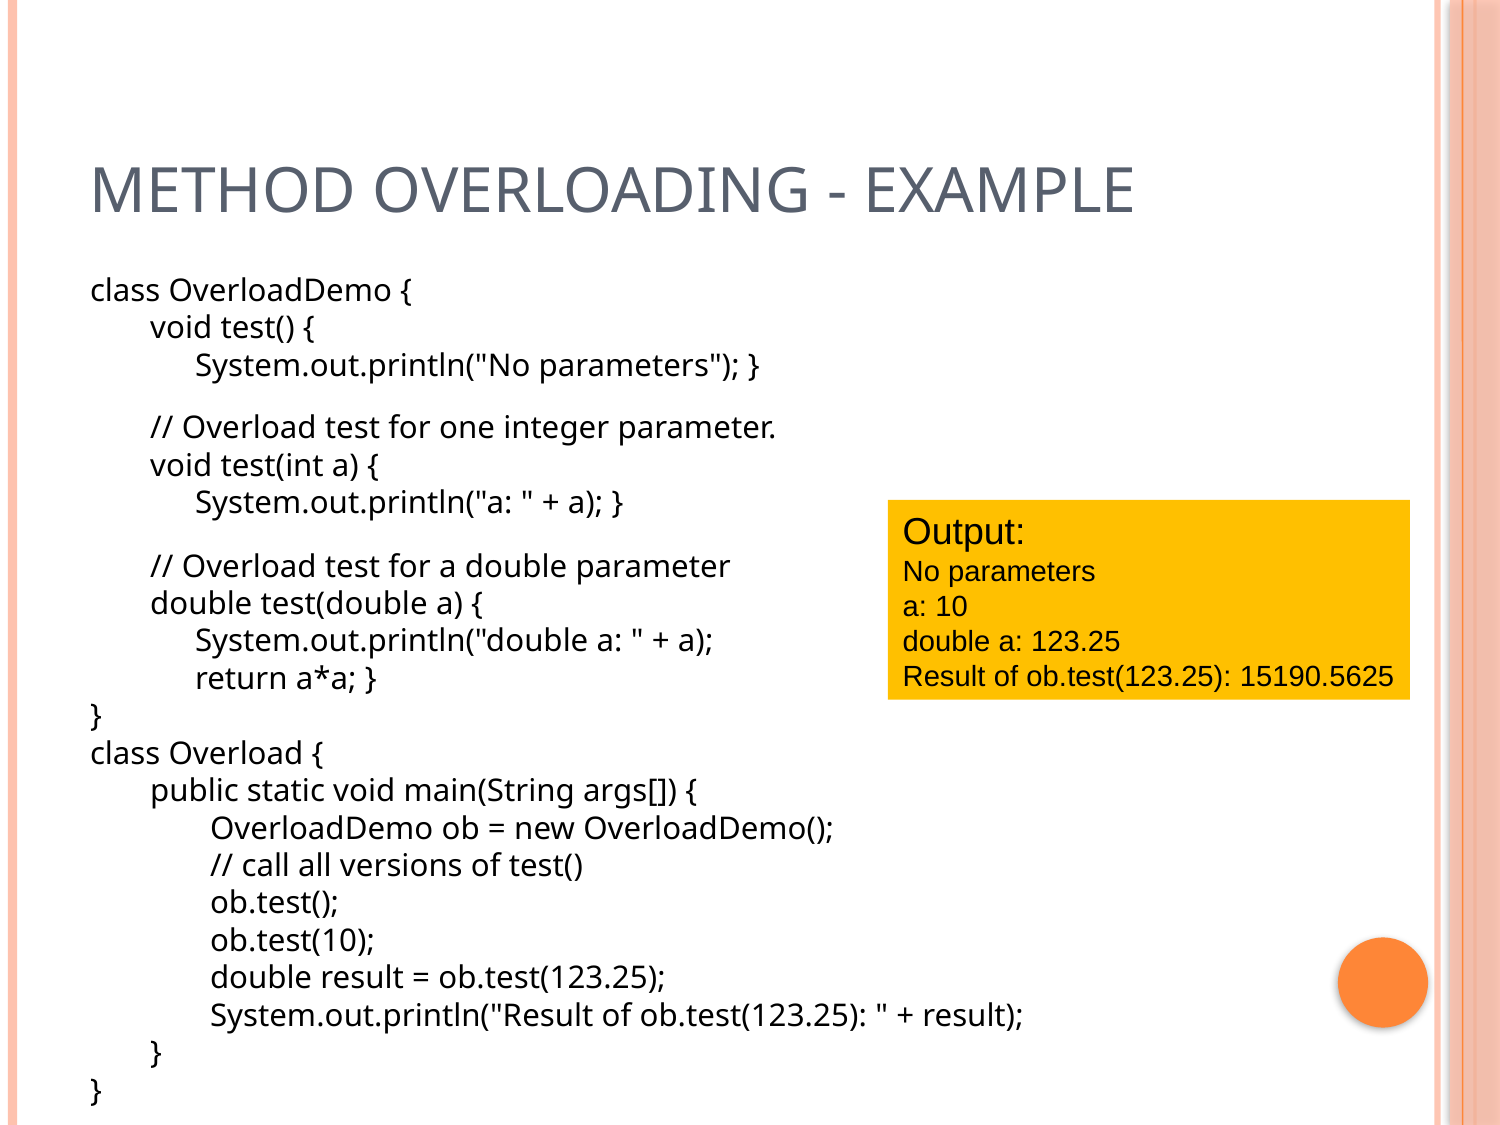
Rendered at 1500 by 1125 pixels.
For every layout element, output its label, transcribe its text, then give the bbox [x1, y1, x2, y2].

title Method overloading - Example [75, 45, 1300, 233]
text_box Output: No parameters a: 10 double a: 123.25 Result of ob.test(123.25): 15190.5625 [887, 499, 1410, 700]
list class OverloadDemo { void test() { System.out.println("No parameters"); } // Overload test for one integer parameter. void test(int a) { System.out.println("a: " + a); } // Overload test for a double parameter double test(double a) { System.out.println("double a: " + a); return a*a; } } class Overload { public static void main(String args[]) { OverloadDemo ob = new OverloadDemo(); // call all versions of test() ob.test(); ob.test(10); double result = ob.test(123.25); System.out.println("Result of ob.test(123.25): " + result); } } [75, 262, 1300, 1062]
